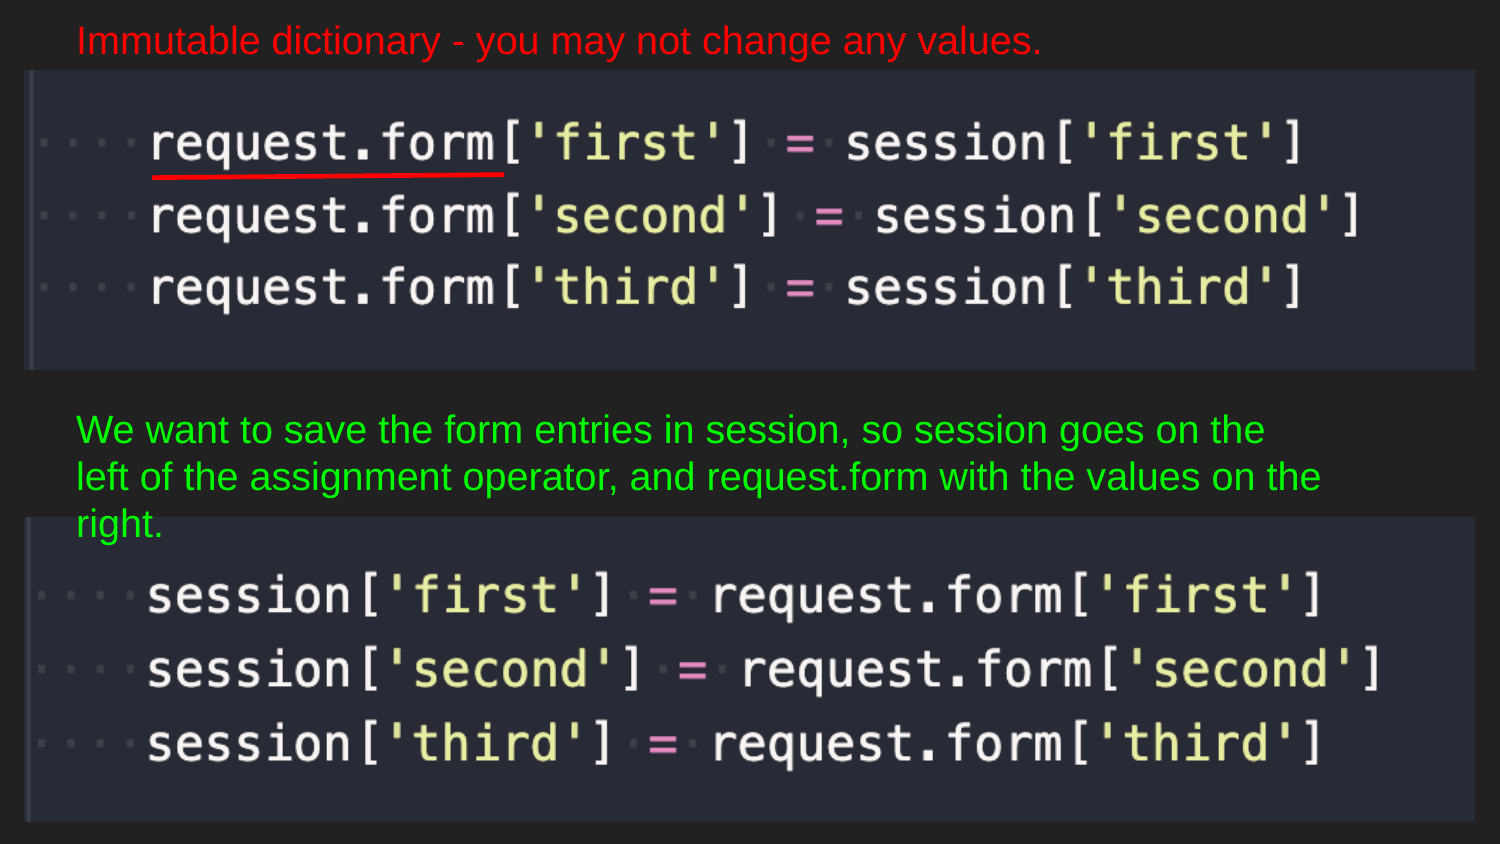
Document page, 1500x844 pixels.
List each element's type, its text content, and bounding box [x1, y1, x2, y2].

text_box Immutable dictionary - you may not change any values. [61, 0, 1341, 68]
picture [24, 517, 1476, 822]
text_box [151, 174, 505, 178]
picture [24, 70, 1476, 370]
text_box We want to save the form entries in session, so session goes on the left of the assignment operator, and request.form with the values on the right. [61, 388, 1341, 515]
